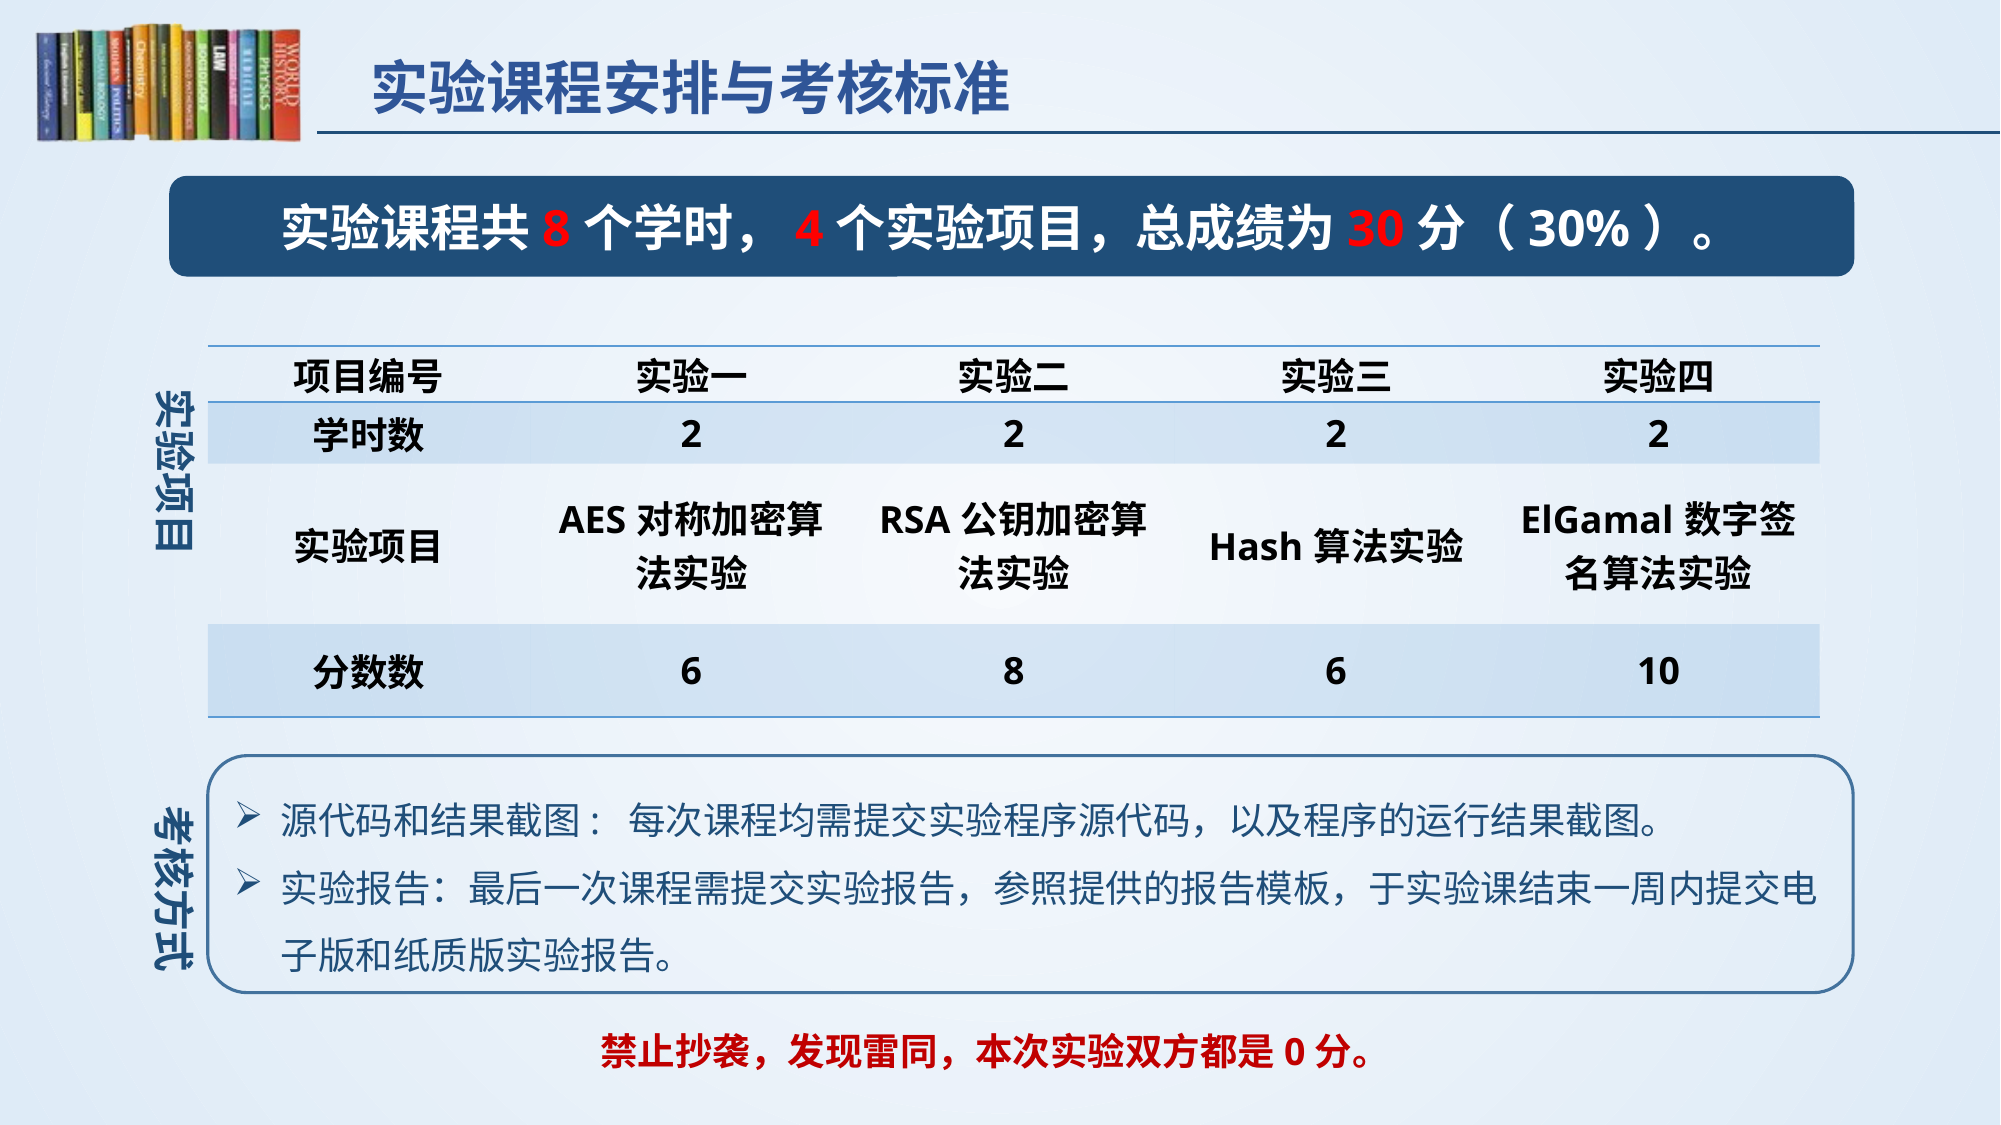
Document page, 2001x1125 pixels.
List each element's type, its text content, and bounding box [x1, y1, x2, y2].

table_cell 2 [1497, 403, 1820, 464]
table_cell ElGamal数字签名算法实验 [1497, 464, 1820, 624]
text_box 实验项目 [127, 374, 209, 558]
table_cell 10 [1497, 624, 1820, 716]
text_box 实验课程安排与考核标准 [355, 43, 1060, 129]
table_cell Hash算法实验 [1175, 464, 1497, 624]
table_cell AES对称加密算法实验 [530, 464, 853, 624]
table_cell 实验项目 [208, 464, 530, 624]
table_cell 8 [853, 624, 1175, 716]
text_box 考核方式 [127, 790, 208, 975]
table_header 实验二 [853, 347, 1175, 401]
text_box 禁止抄袭，发现雷同，本次实验双方都是0分。 [567, 1021, 1405, 1081]
text_box 源代码和结果截图: 每次课程均需提交实验程序源代码，以及程序的运行结果截图。 实验报告：最后一次课程需提交实验报告，参照提供的报告模板，于实验课结束一周内提交电子版和纸质版实验报告。 [207, 754, 1855, 994]
table_cell 6 [1175, 624, 1497, 716]
table_cell RSA公钥加密算法实验 [853, 464, 1175, 624]
table_header 实验四 [1497, 347, 1820, 401]
text_box 实验课程共8个学时，4个实验项目，总成绩为30分（30%）。 [169, 175, 1855, 277]
table_cell 2 [530, 403, 853, 464]
table_cell 2 [853, 403, 1175, 464]
table_cell 2 [1175, 403, 1497, 464]
table_header 实验一 [530, 347, 853, 401]
table_cell 分数数 [208, 624, 530, 716]
table_cell 6 [530, 624, 853, 716]
picture [23, 0, 317, 173]
table_header 项目编号 [208, 347, 530, 401]
table_cell 学时数 [209, 403, 530, 464]
table_header 实验三 [1175, 347, 1497, 401]
